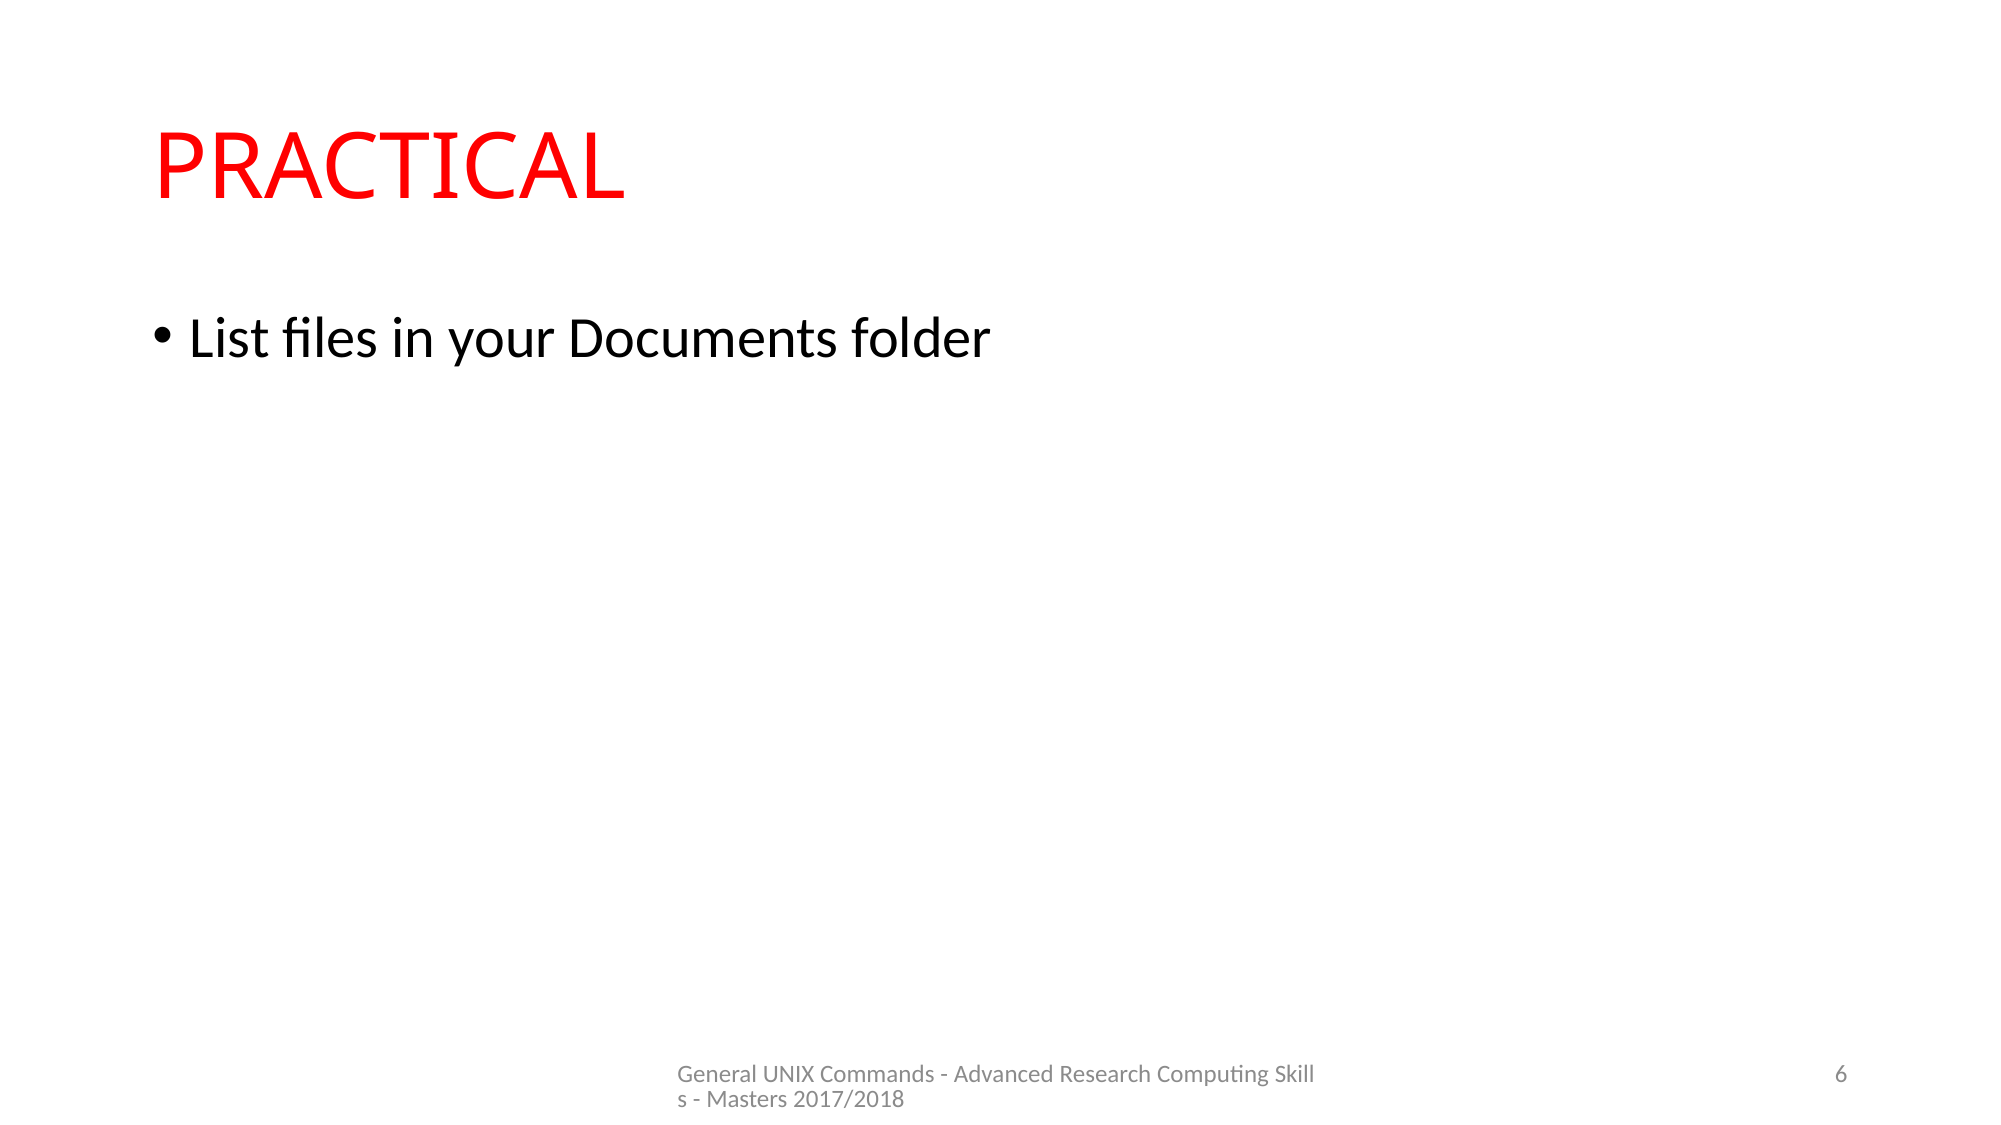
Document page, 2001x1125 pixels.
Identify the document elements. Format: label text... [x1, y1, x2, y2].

footer General UNIX Commands - Advanced Research Computing Skills - Masters 2017/2018 [662, 1042, 1338, 1103]
title PRACTICAL [137, 59, 1863, 278]
list List files in your Documents folder [137, 299, 1863, 1014]
slide_number 6 [1412, 1042, 1863, 1103]
